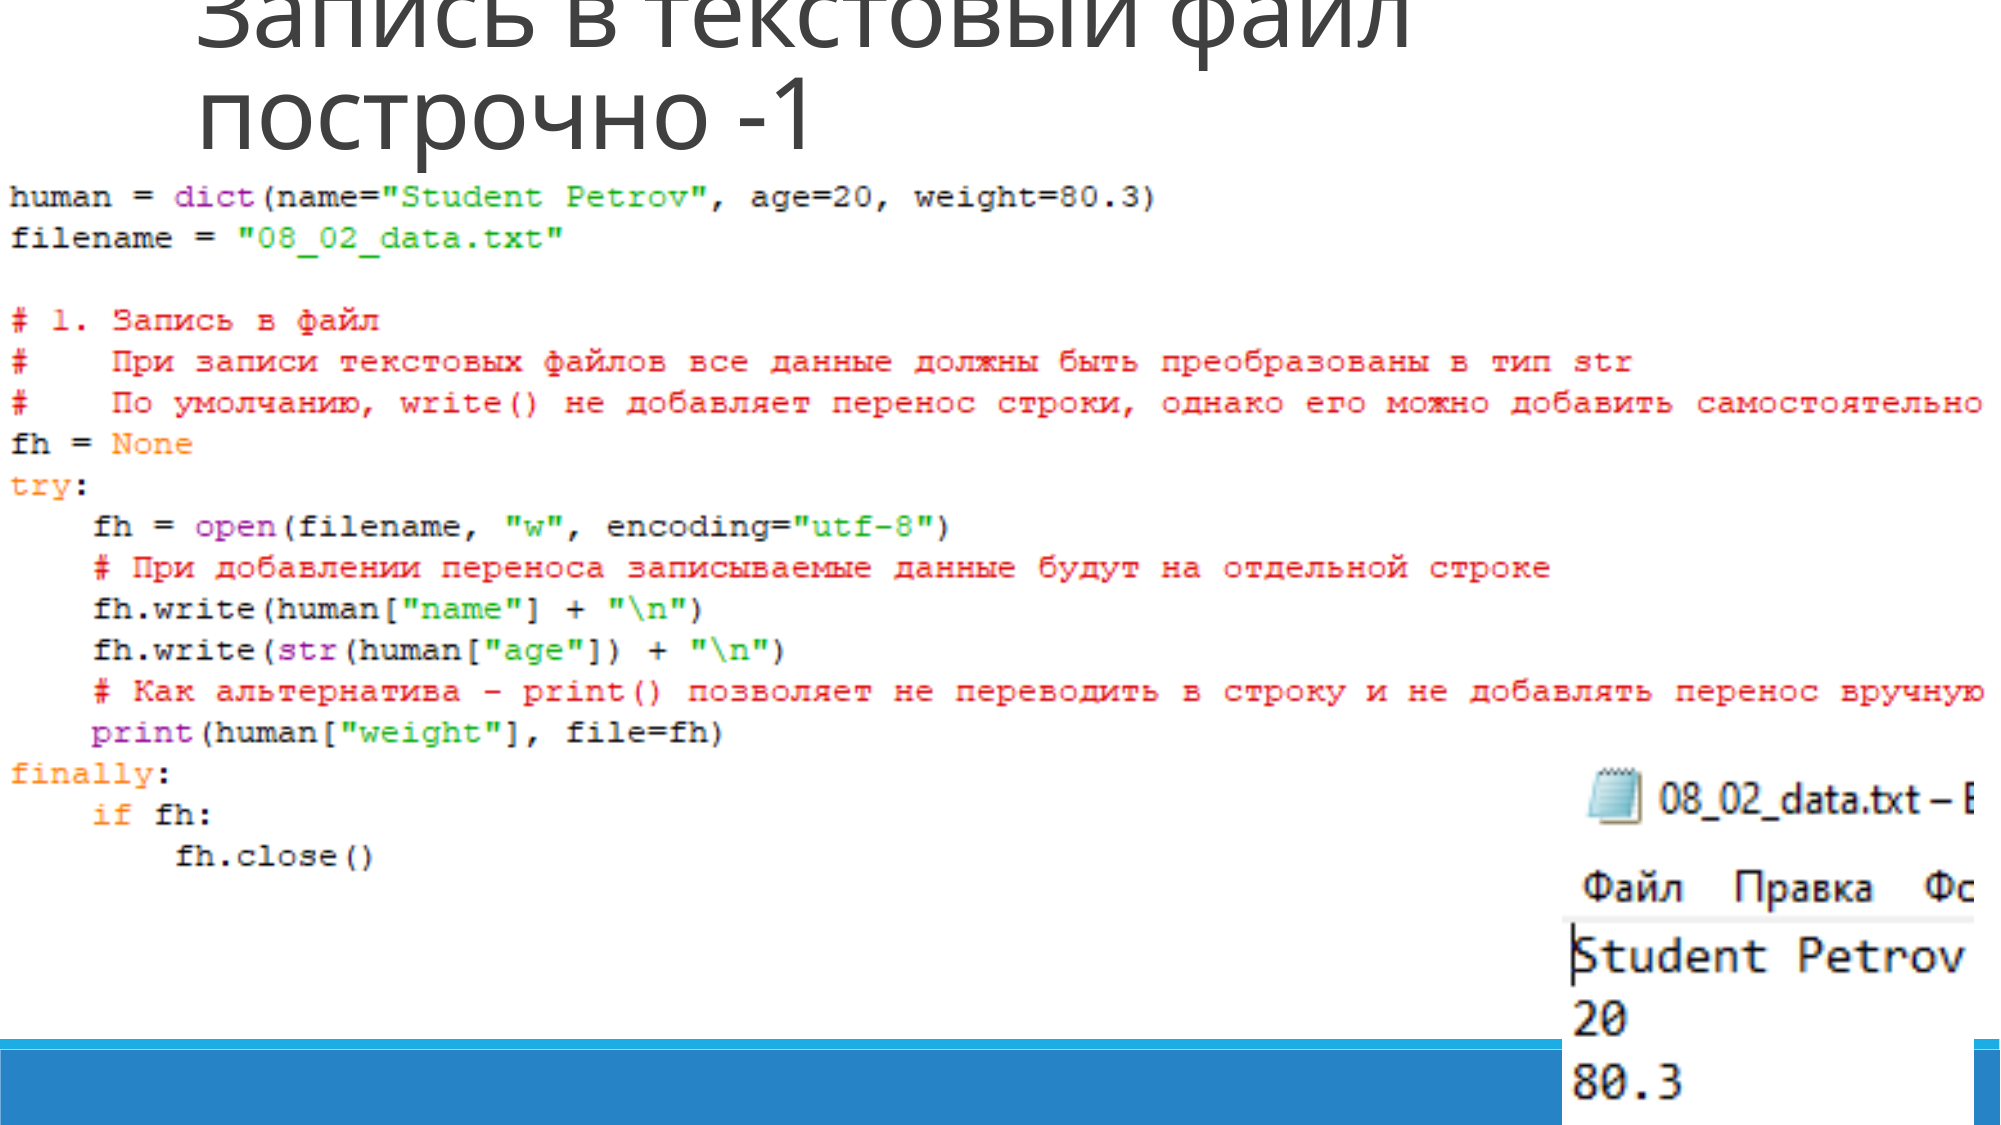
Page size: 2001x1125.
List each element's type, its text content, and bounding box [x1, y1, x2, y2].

title Запись в текстовый файл построчно -1 [180, 47, 1830, 176]
picture [0, 178, 2000, 1125]
